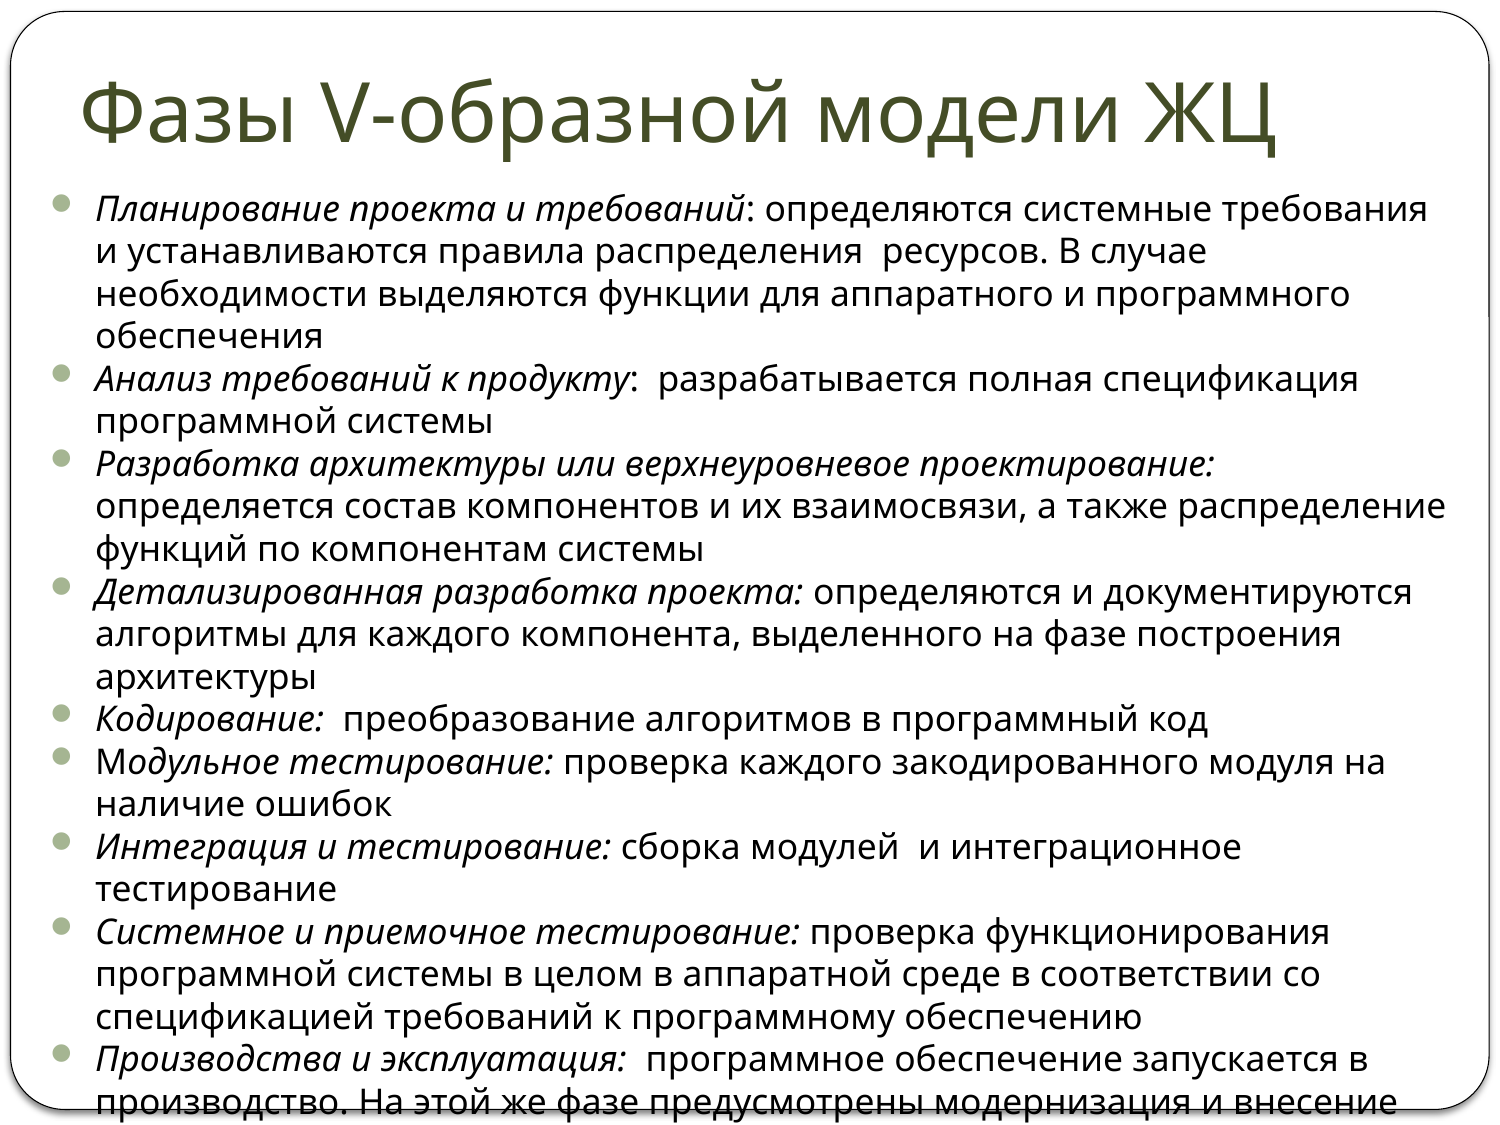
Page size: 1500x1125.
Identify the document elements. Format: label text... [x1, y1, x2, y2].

list Планирование проекта и требований: определяются системные требования и устанавливаются правила распределения ресурсов. В случае необходимости выделяются функции для аппаратного и программного обеспечения Анализ требований к продукту: разрабатывается полная спецификация программной системы Разработка архитектуры или верхнеуровневое проектирование: определяется состав компонентов и их взаимосвязи, а также распределение функций по компонентам системы Детализированная разработка проекта: определяются и документируются алгоритмы для каждого компонента, выделенного на фазе построения архитектуры Кодирование: преобразование алгоритмов в программный код Модульное тестирование: проверка каждого закодированного модуля на наличие ошибок Интеграция и тестирование: сборка модулей и интеграционное тестирование Системное и приемочное тестирование: проверка функционирования программной системы в целом в аппаратной среде в соответствии со спецификацией требований к программному обеспечению Производства и эксплуатация: программное обеспечение запускается в производство. На этой же фазе предусмотрены модернизация и внесение поправок в ПО [35, 178, 1465, 1089]
title Фазы V-образной модели ЖЦ [64, 54, 1442, 174]
